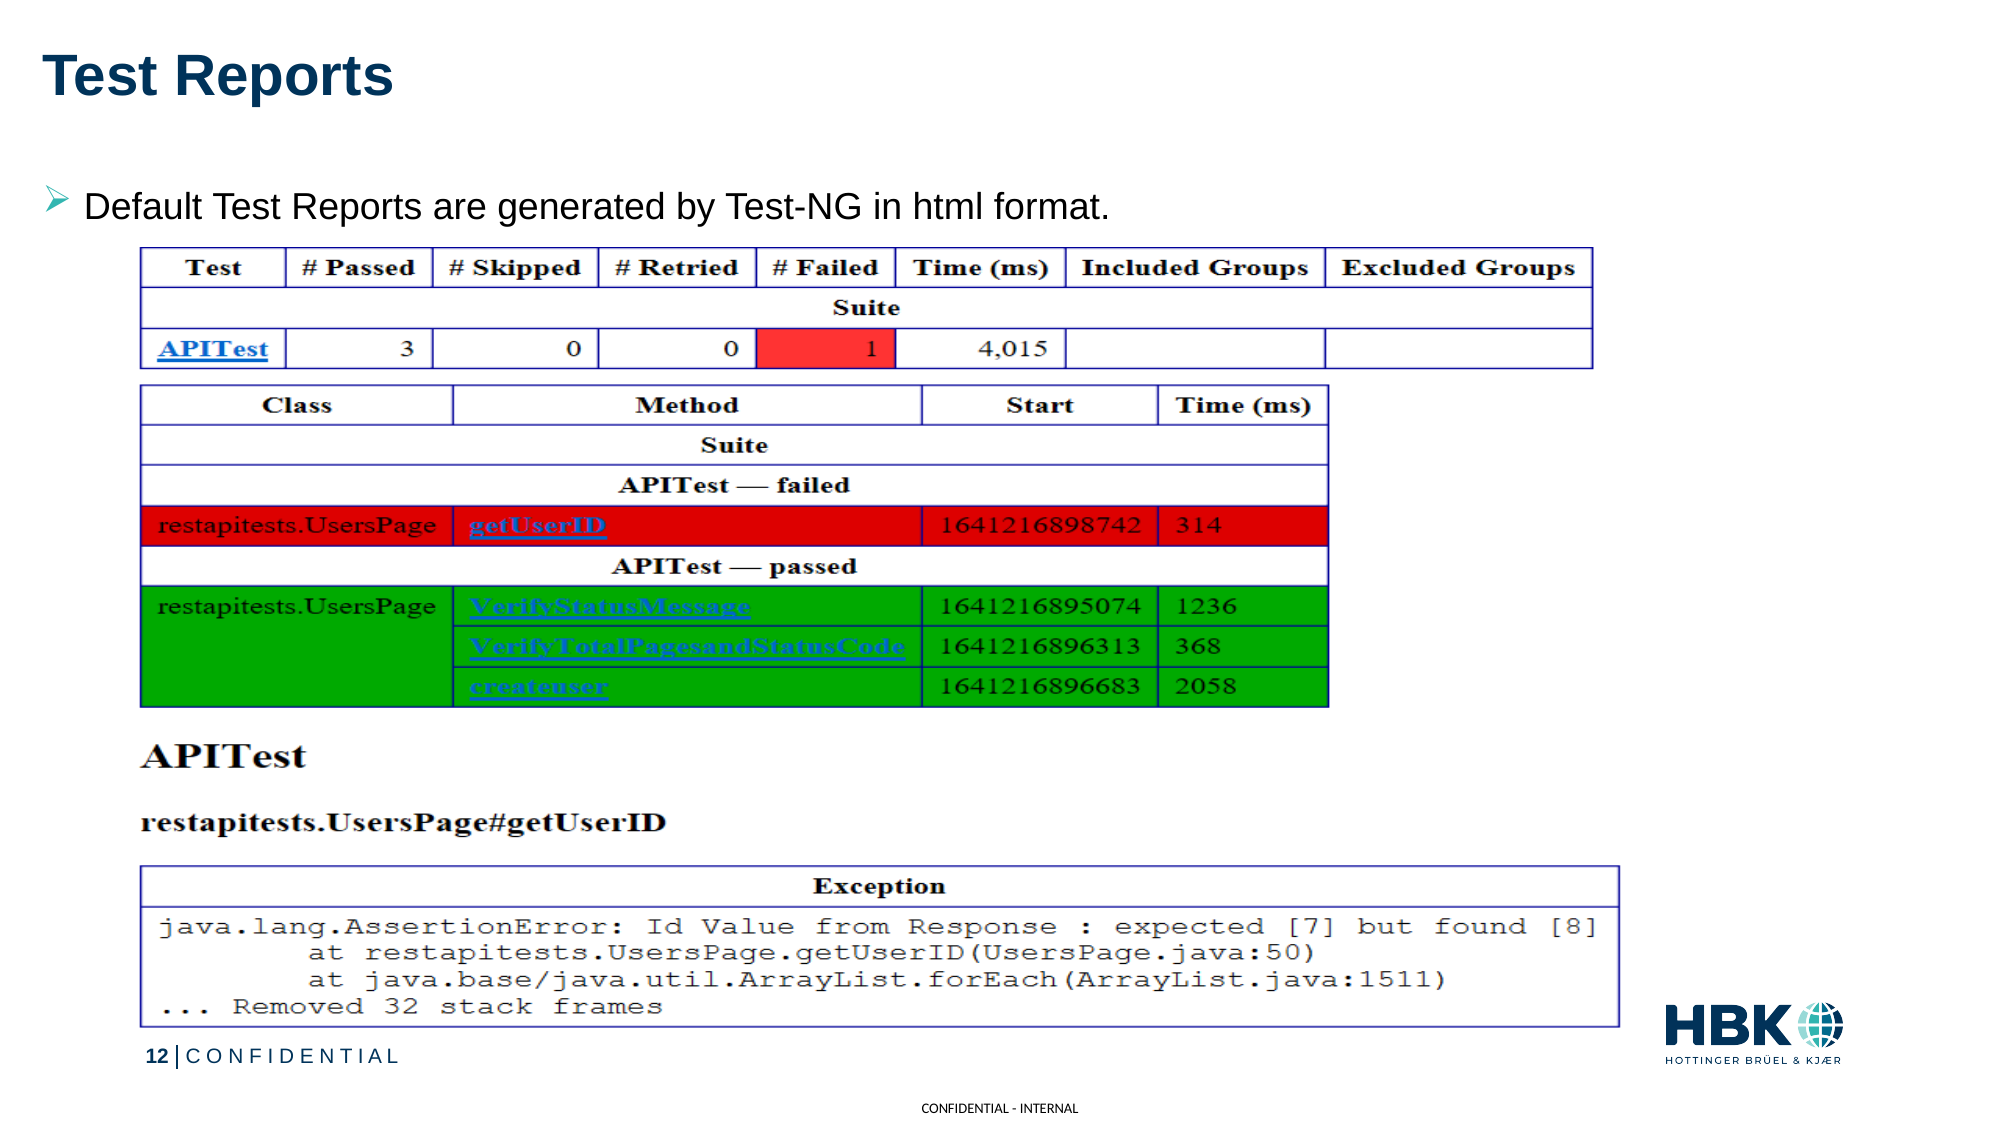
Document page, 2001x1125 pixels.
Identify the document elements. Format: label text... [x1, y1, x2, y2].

picture [1666, 1002, 1843, 1064]
footer C O N F I D E N T I A L [185, 1030, 912, 1081]
list Default Test Reports are generated by Test-NG in html format. [42, 181, 1841, 965]
slide_number 12 [105, 1029, 169, 1081]
picture [137, 247, 1625, 1030]
title Test Reports [42, 44, 1493, 155]
